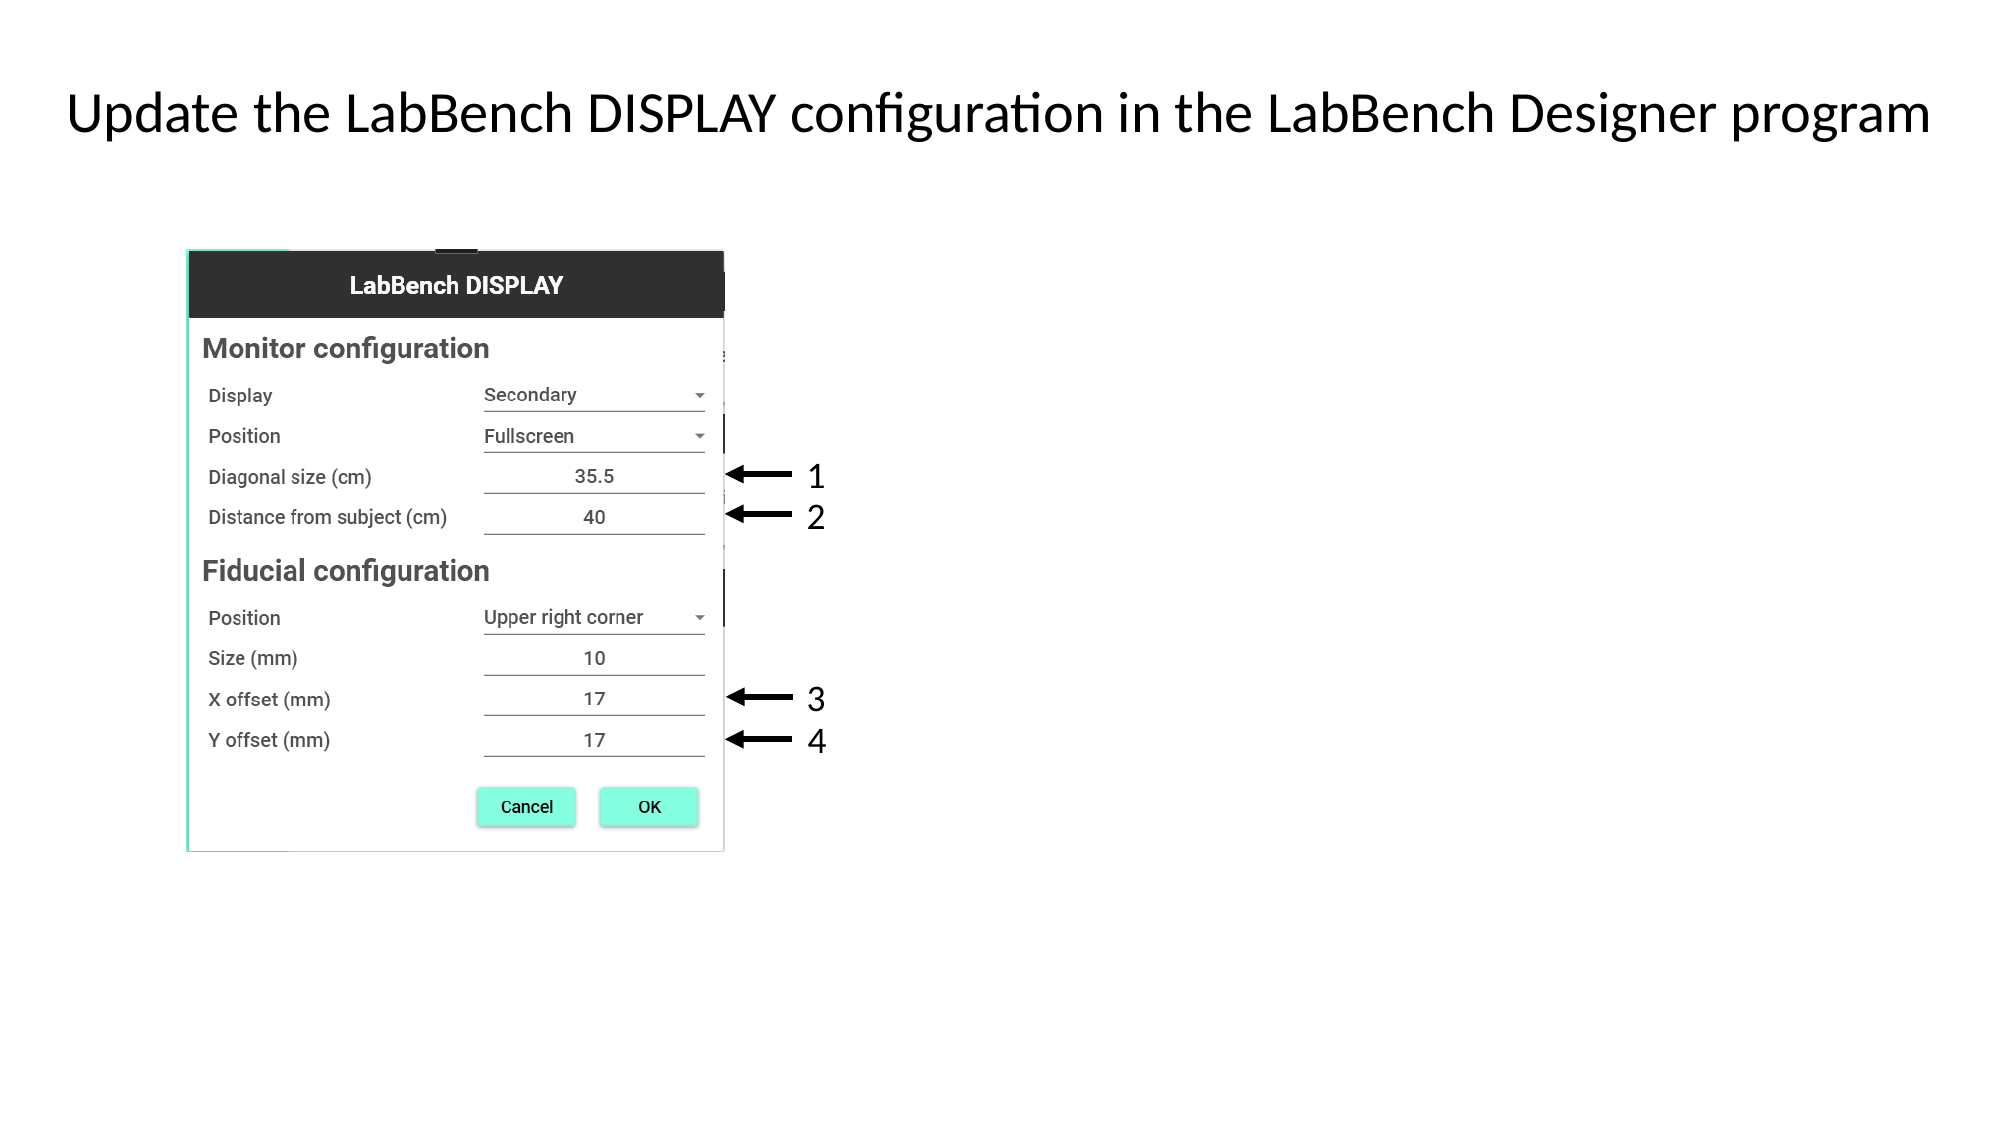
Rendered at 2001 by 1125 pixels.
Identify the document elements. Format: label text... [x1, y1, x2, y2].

text_box 2 [791, 484, 841, 545]
text_box 3 [791, 666, 841, 727]
text_box 4 [792, 708, 842, 769]
text_box 1 [791, 443, 841, 484]
text_box Update the LabBench DISPLAY configuration in the LabBench Designer program [51, 66, 1949, 152]
picture [186, 249, 725, 852]
